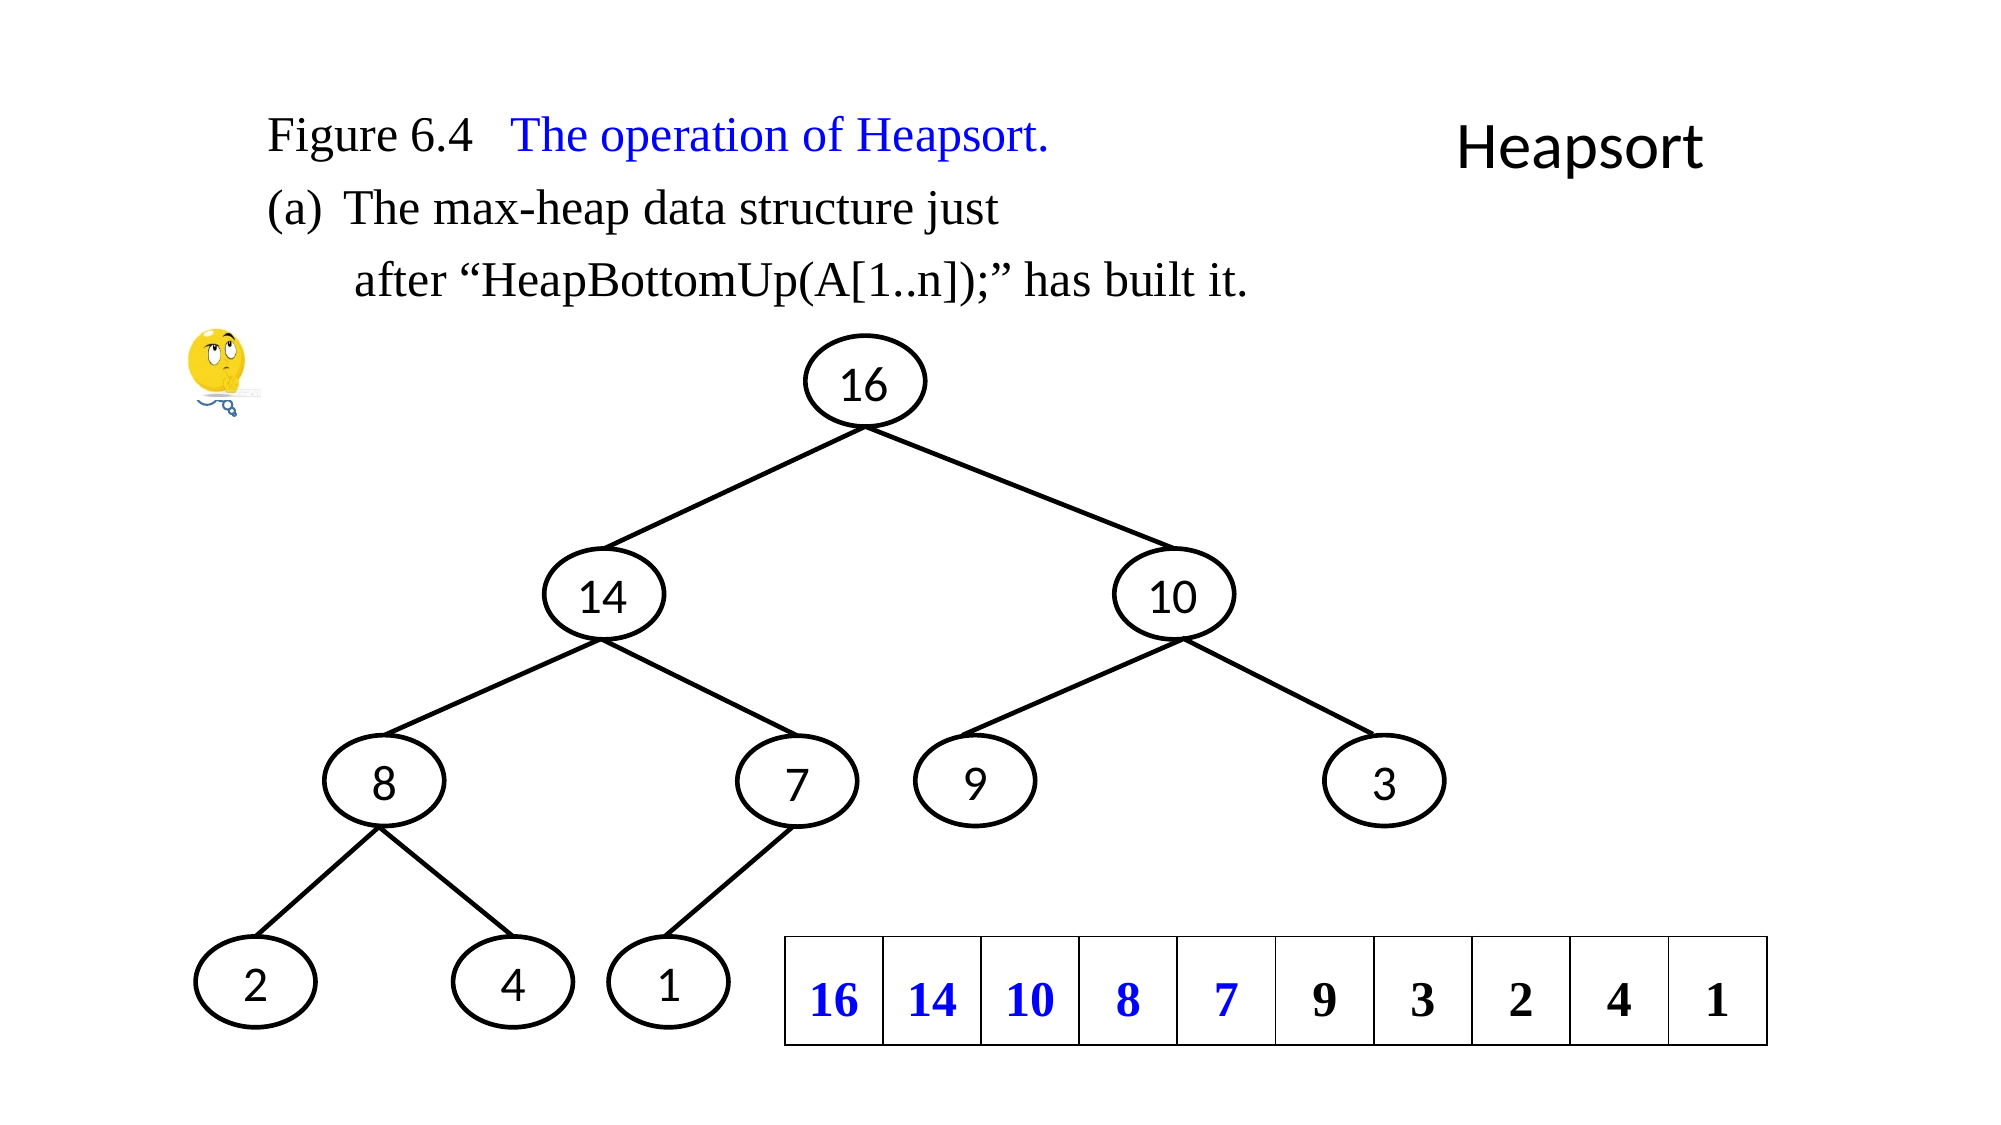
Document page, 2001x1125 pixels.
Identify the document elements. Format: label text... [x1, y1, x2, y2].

table_header 10 [982, 937, 1078, 1044]
text_box 3 [1324, 735, 1445, 827]
table_header 8 [1080, 937, 1176, 1044]
table_header 3 [1375, 937, 1471, 1044]
text_box 2 [195, 936, 316, 1028]
table_header 4 [1571, 937, 1668, 1044]
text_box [664, 826, 794, 937]
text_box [1182, 637, 1373, 735]
text_box 7 [737, 735, 858, 827]
text_box Heapsort [1441, 94, 1720, 190]
table_header 2 [1473, 937, 1569, 1044]
text_box 8 [324, 735, 445, 826]
table_header 7 [1178, 937, 1275, 1044]
table_header 1 [1669, 937, 1766, 1044]
text_box 14 [544, 548, 665, 639]
table_header 9 [1276, 937, 1373, 1044]
text_box 4 [453, 936, 573, 1028]
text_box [962, 639, 1183, 736]
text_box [384, 639, 600, 736]
text_box 10 [1114, 548, 1235, 639]
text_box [377, 826, 513, 937]
picture [169, 324, 263, 400]
text_box 9 [915, 736, 1036, 827]
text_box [604, 426, 865, 549]
text_box Figure 6.4 The operation of Heapsort. The max-heap data structure just after “HeapBottomUp(A[1..n]);” has built it. [252, 94, 1331, 315]
text_box [196, 400, 237, 417]
table_header 14 [884, 937, 980, 1044]
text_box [865, 426, 1175, 549]
table_header 16 [786, 937, 882, 1044]
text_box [602, 639, 798, 736]
text_box 1 [608, 936, 729, 1028]
text_box 16 [805, 335, 926, 426]
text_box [255, 826, 377, 937]
